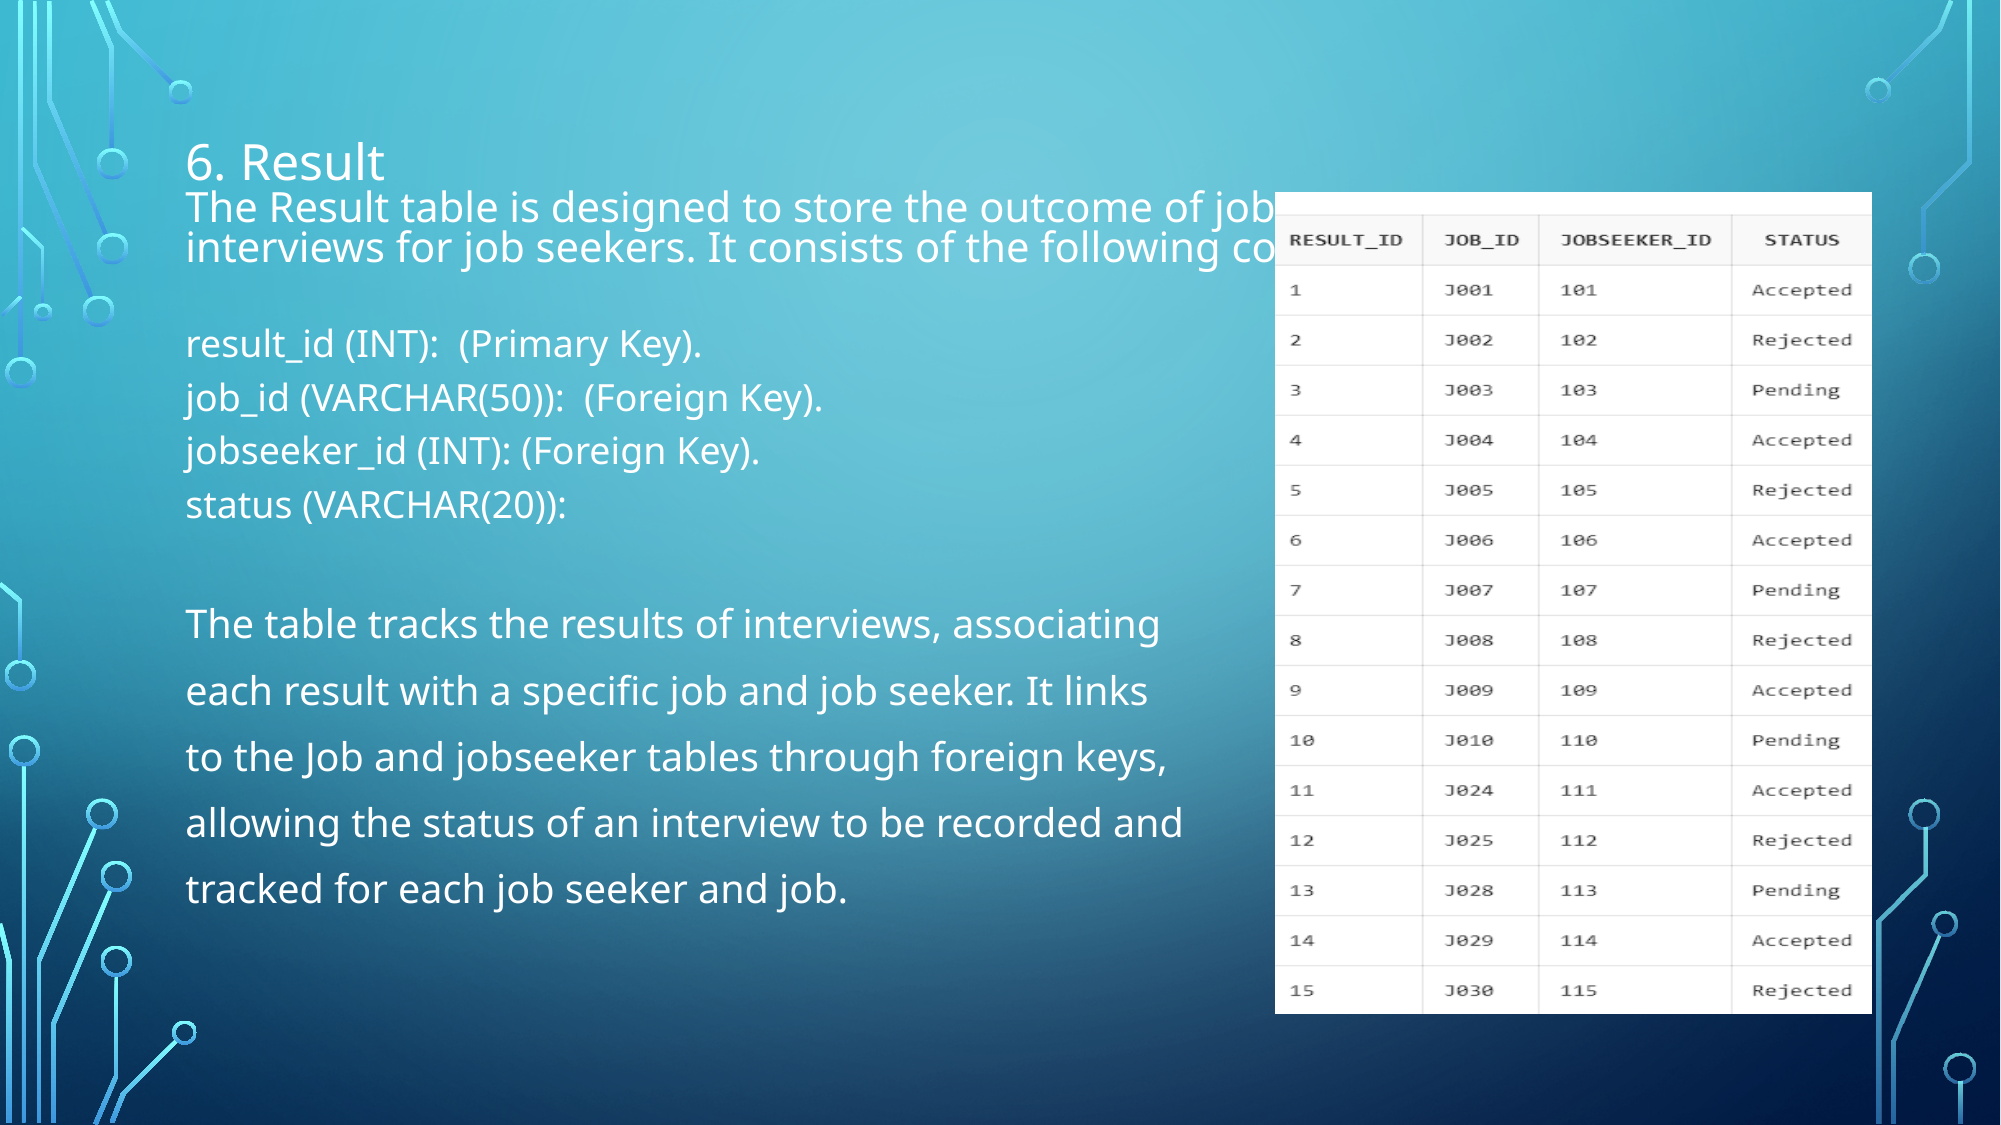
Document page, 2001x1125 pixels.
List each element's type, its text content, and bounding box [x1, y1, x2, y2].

picture [1275, 191, 1873, 1015]
list 6. Result The Result table is designed to store the outcome of job interviews for job seekers. It consists of the following columns: result_id (INT): (Primary Key). job_id (VARCHAR(50)): (Foreign Key). jobseeker_id (INT): (Foreign Key). status (VARCHAR(20)): The table tracks the results of interviews, associating each result with a specific job and job seeker. It links to the Job and jobseeker tables through foreign keys, allowing the status of an interview to be recorded and tracked for each job seeker and job. [170, 110, 1796, 1015]
